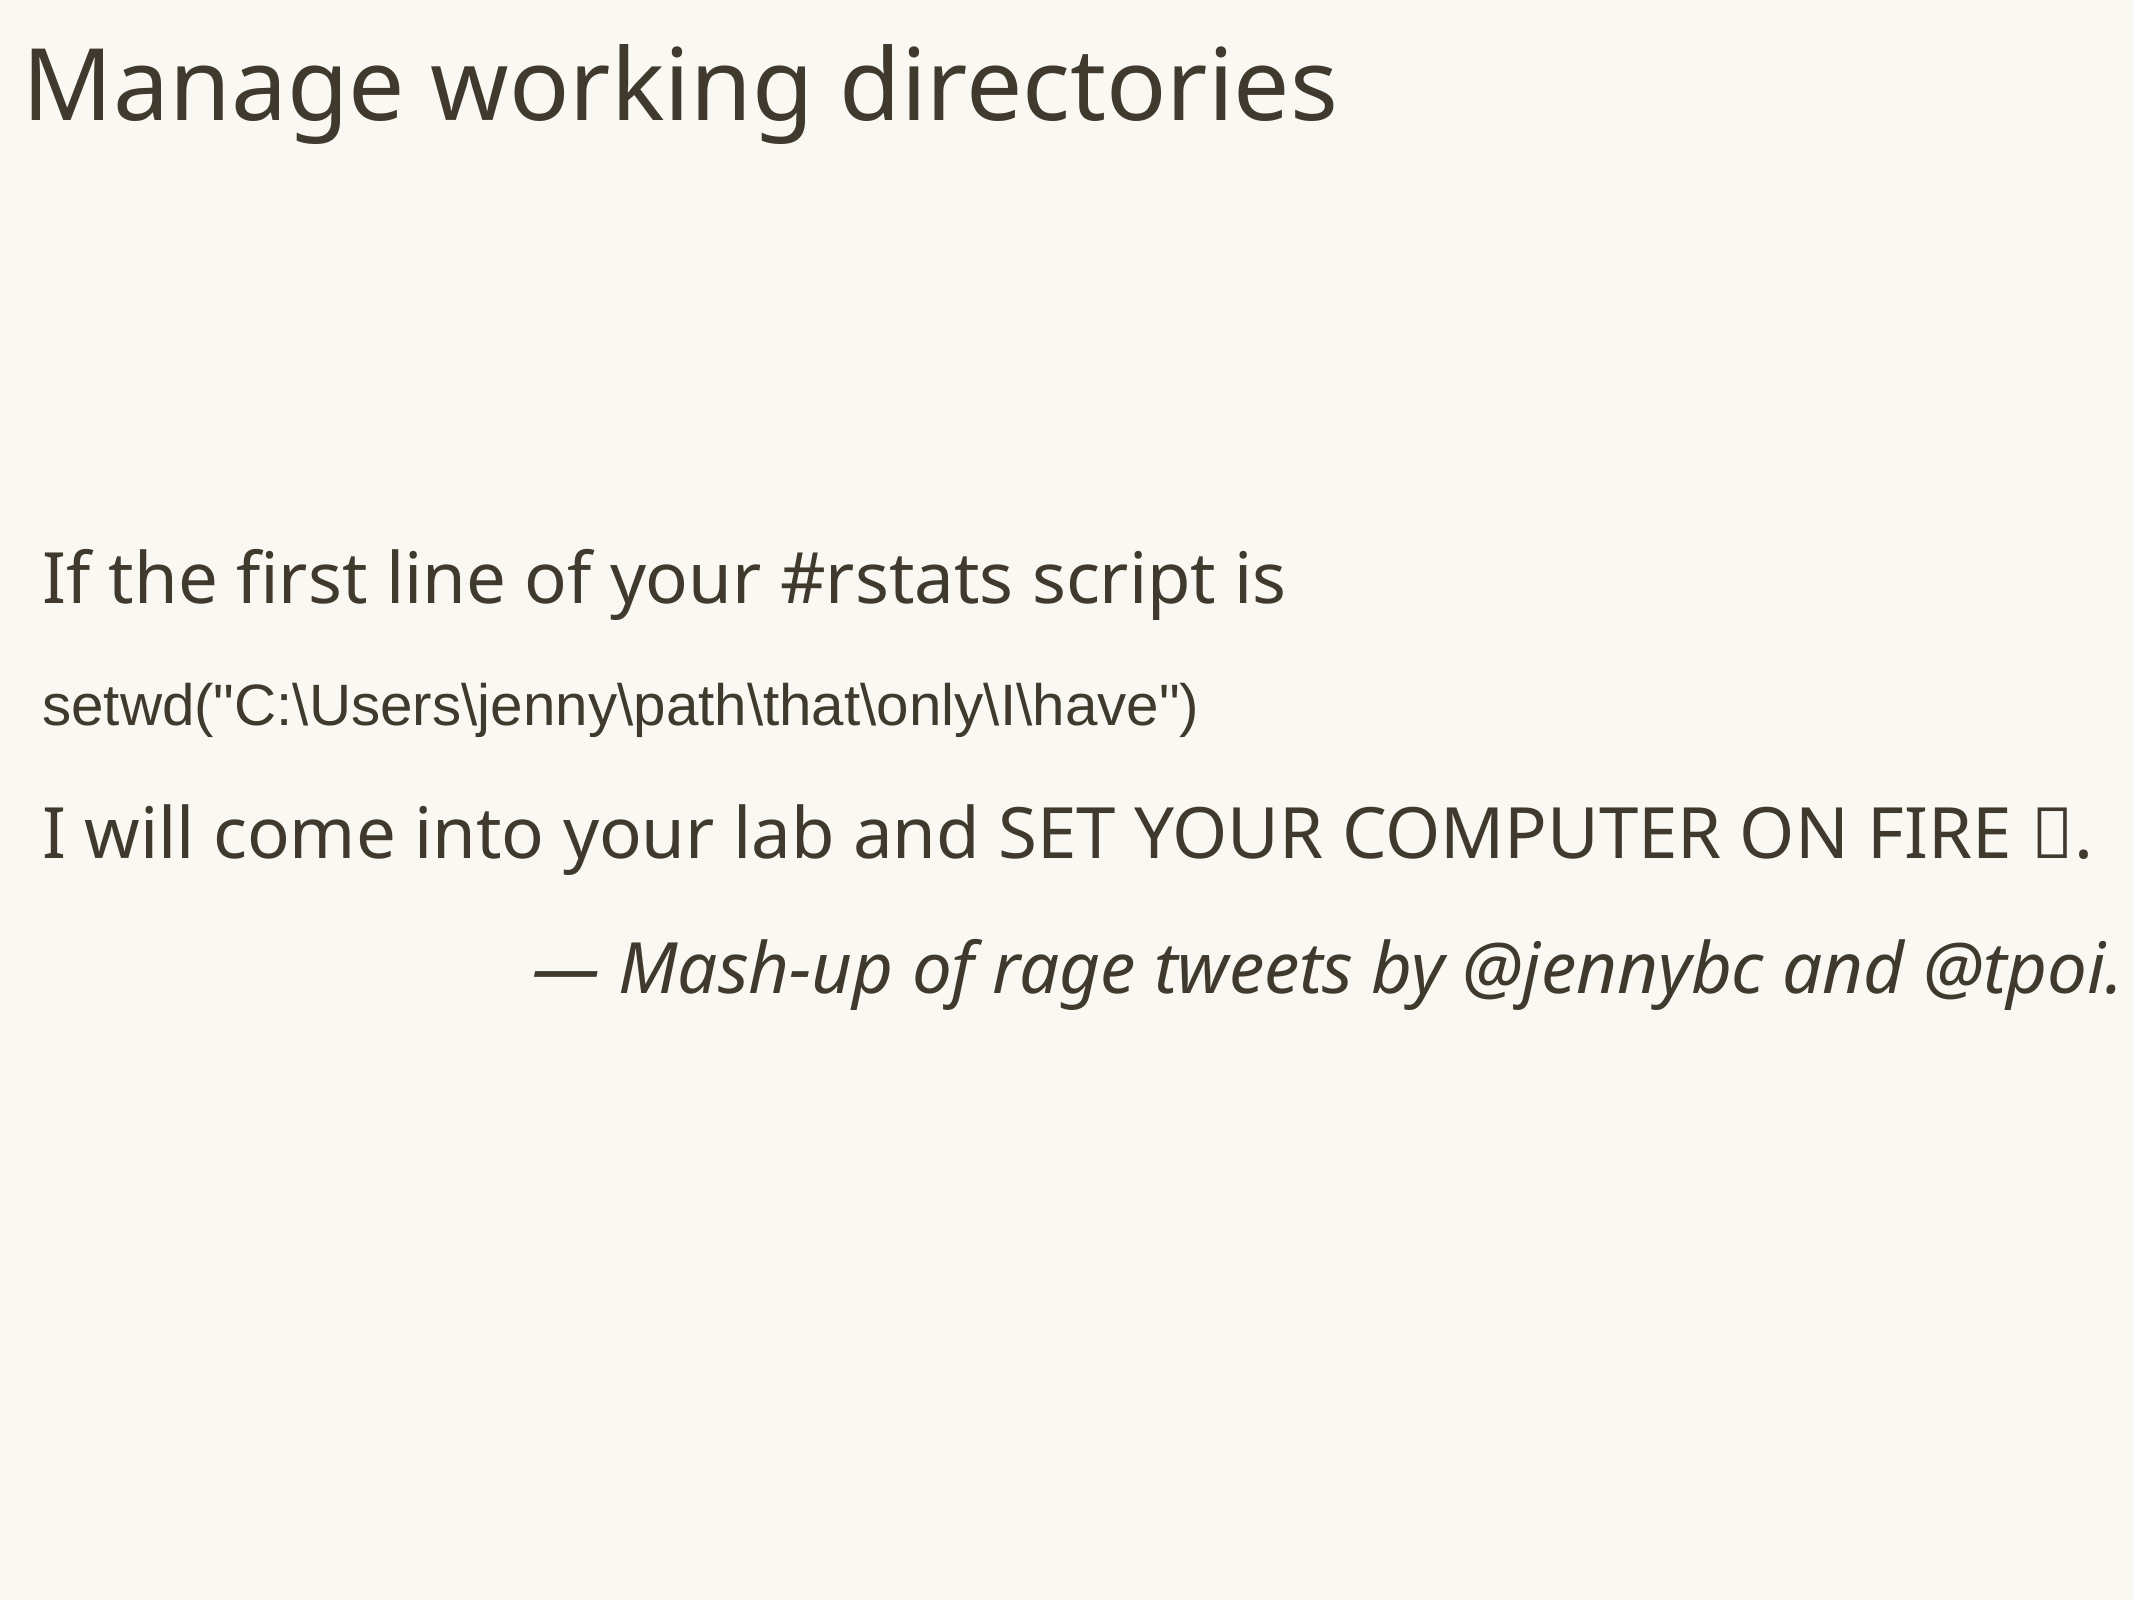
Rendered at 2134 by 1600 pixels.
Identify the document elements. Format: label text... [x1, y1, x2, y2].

title Manage working directories [1, 0, 2134, 163]
text_box If the first line of your #rstats script is setwd("C:\Users\jenny\path\that\only\I\have") I will come into your lab and SET YOUR COMPUTER ON FIRE 🔥. — Mash-up of rage tweets by @jennybc and @tpoi. [33, 524, 2134, 1016]
